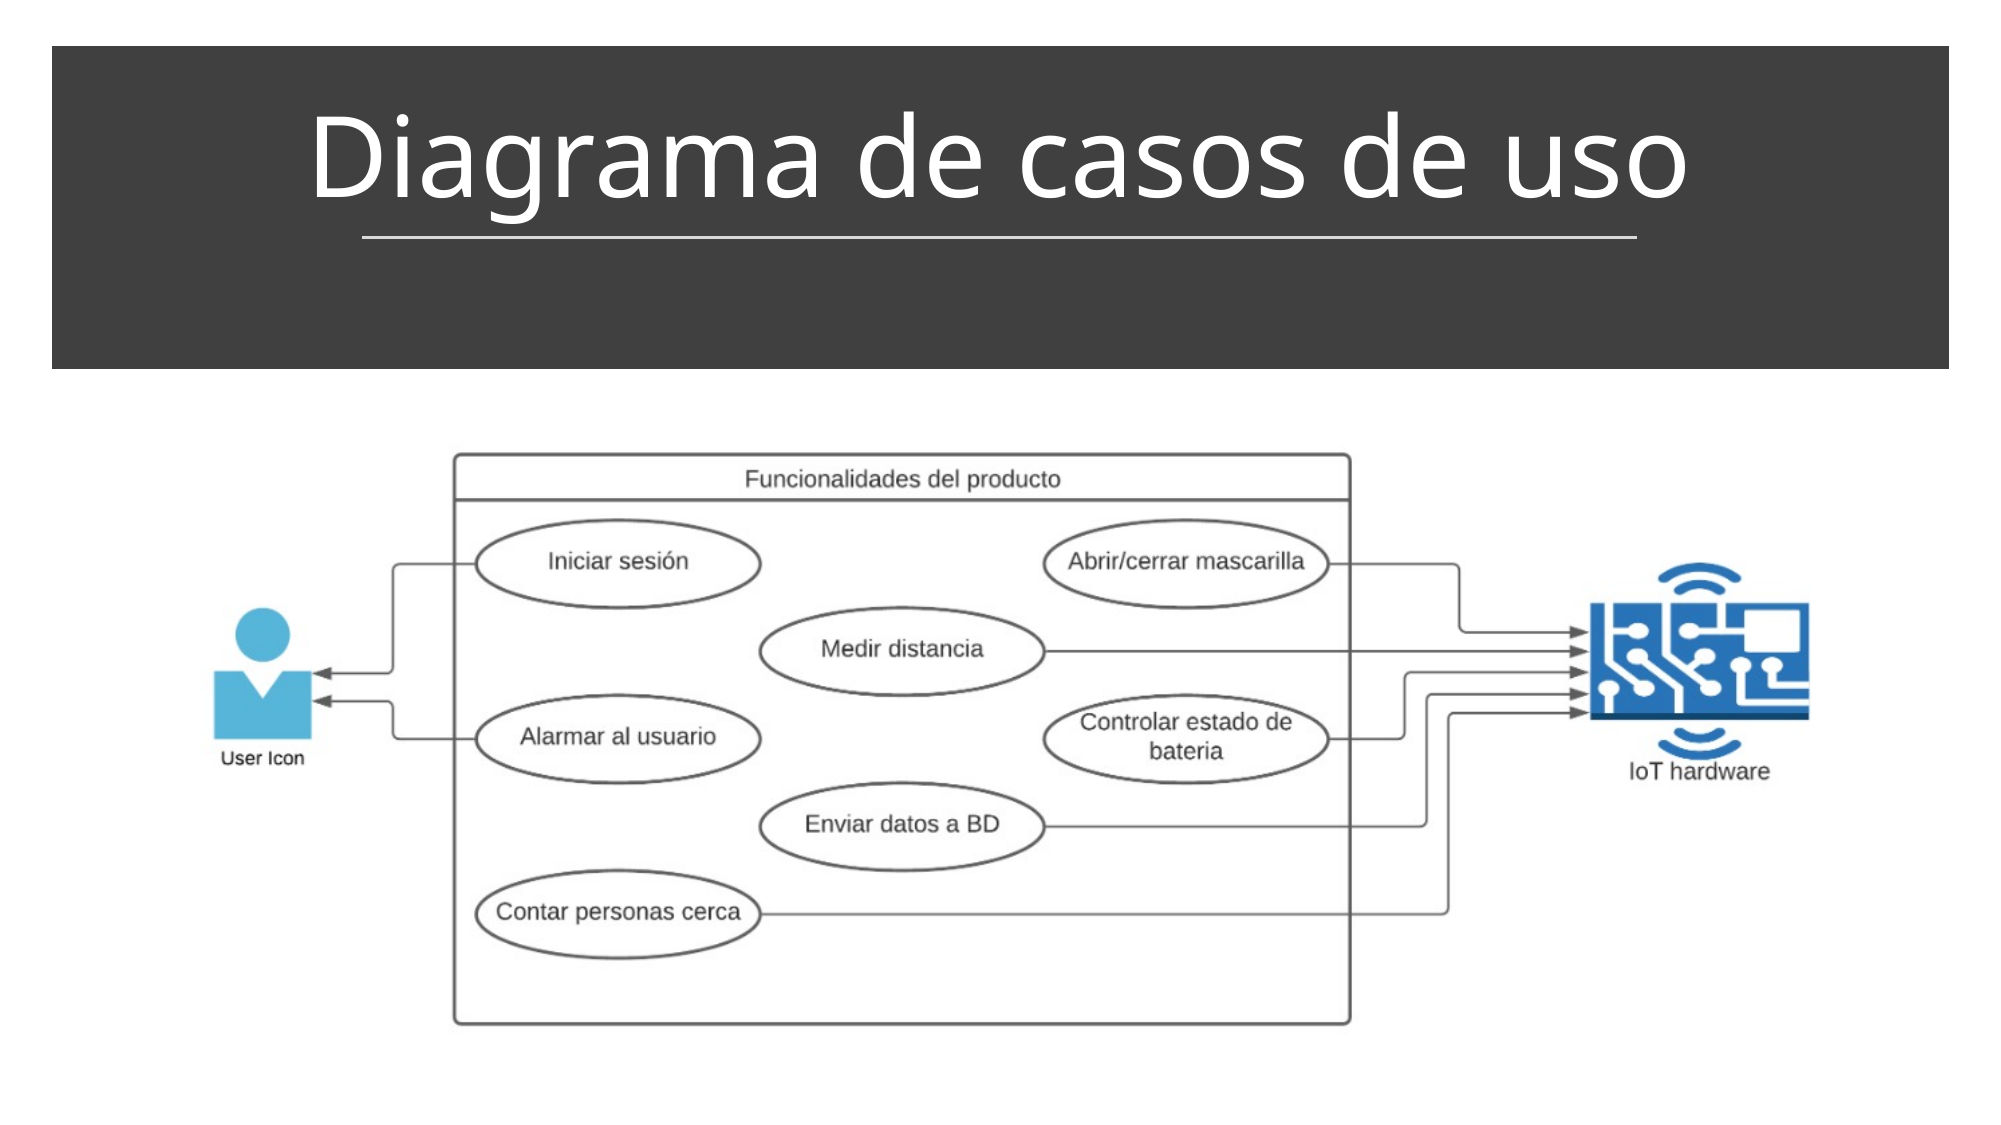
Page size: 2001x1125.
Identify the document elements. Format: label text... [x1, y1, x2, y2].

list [138, 411, 1853, 1068]
text_box [61, 55, 1939, 360]
title Diagrama de casos de uso [86, 76, 1914, 230]
